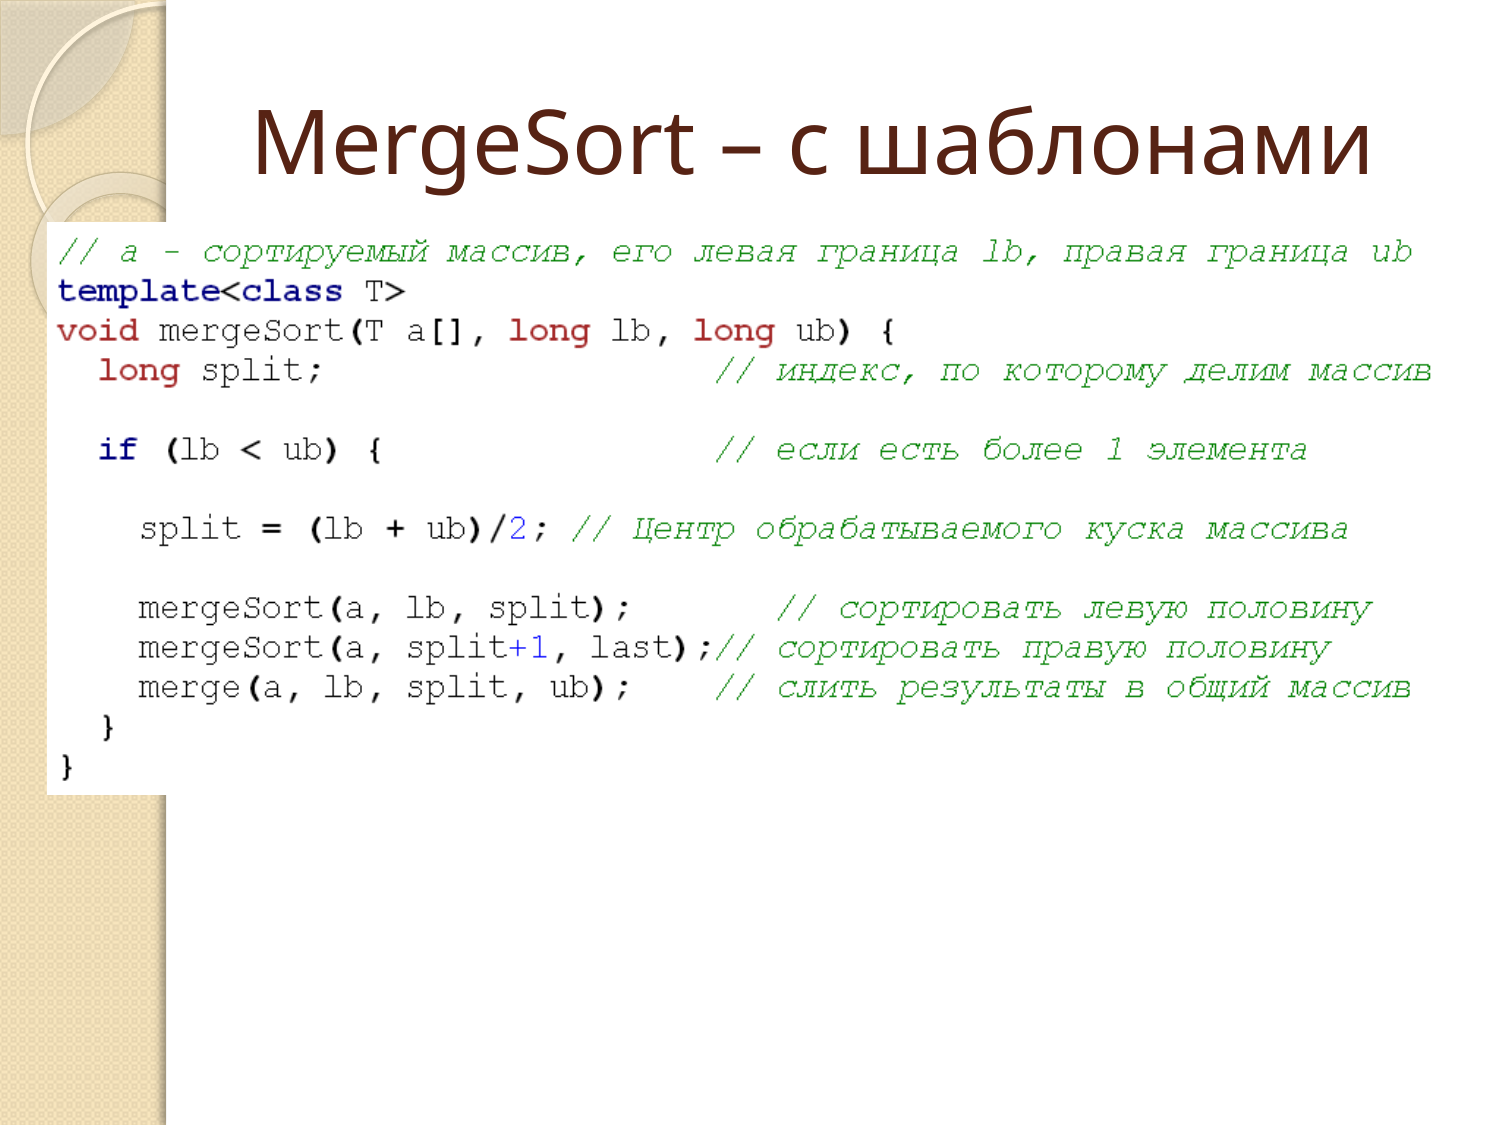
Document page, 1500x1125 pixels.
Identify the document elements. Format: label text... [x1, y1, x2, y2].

picture [46, 222, 1466, 795]
title MergeSort – с шаблонами [235, 45, 1466, 220]
